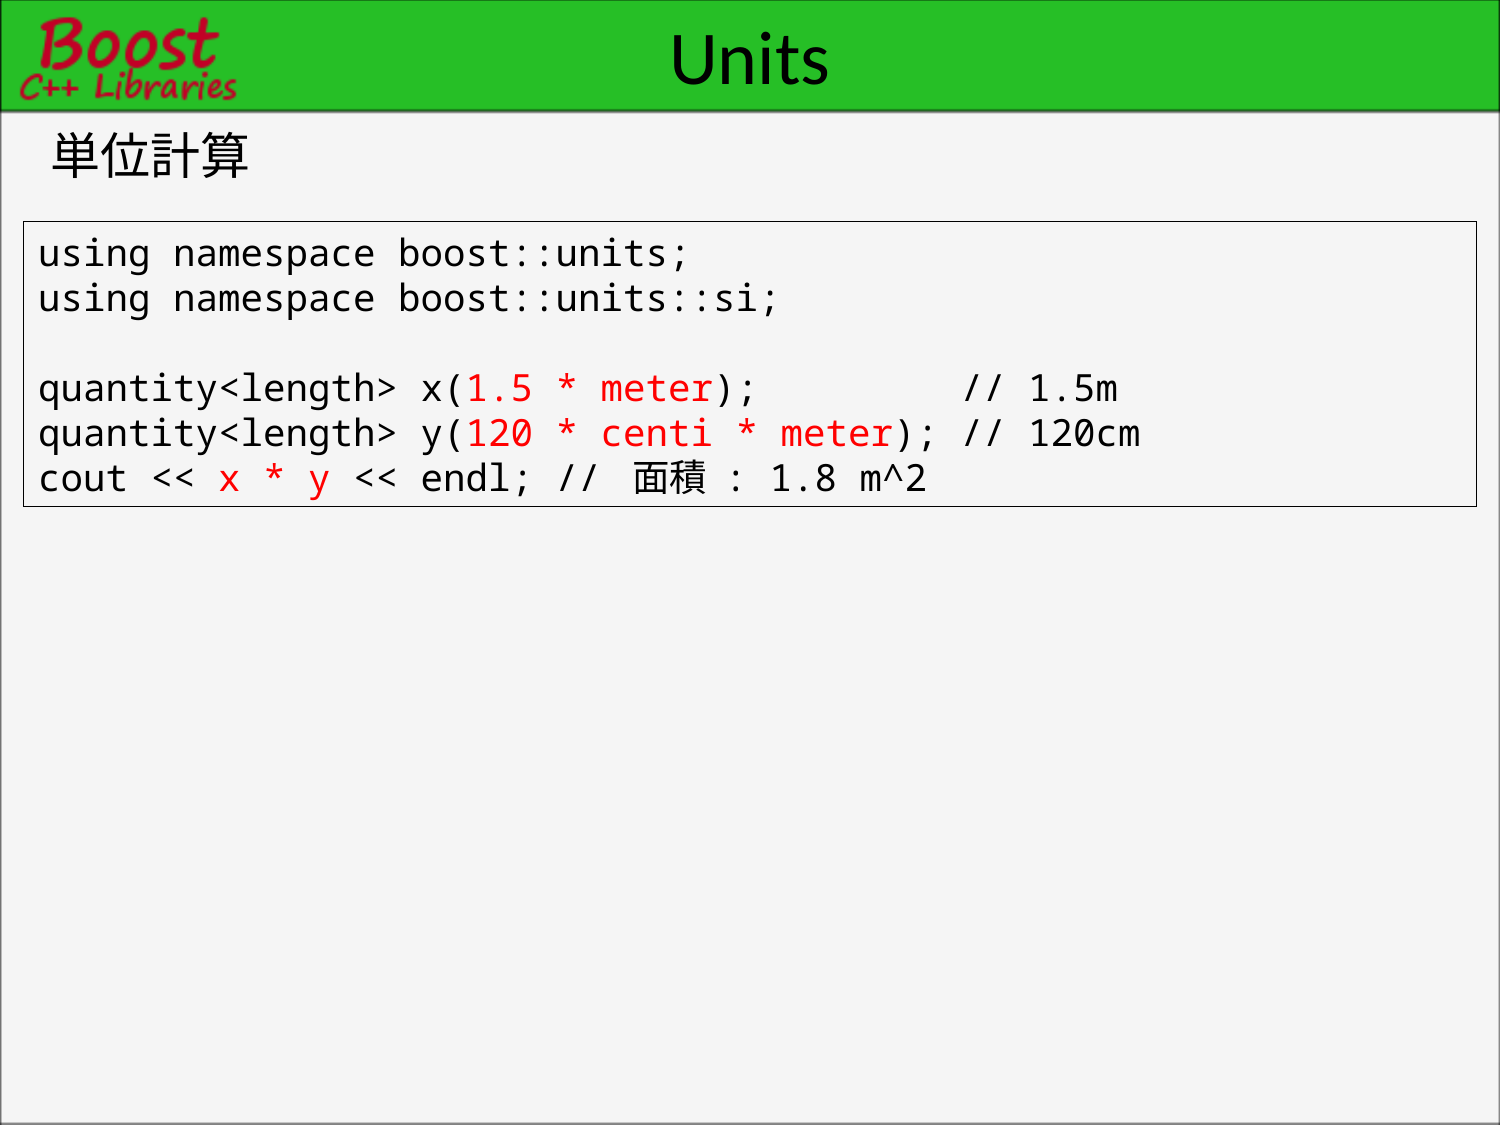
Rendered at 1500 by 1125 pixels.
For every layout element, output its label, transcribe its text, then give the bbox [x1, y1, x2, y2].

title Units [75, 0, 1425, 108]
picture [0, 0, 1500, 1125]
list 単位計算 [35, 117, 1442, 200]
text_box using namespace boost::units; using namespace boost::units::si; quantity<length> x(1.5 * meter); // 1.5m quantity<length> y(120 * centi * meter); // 120cm cout << x * y << endl; // 面積 : 1.8 m^2 [23, 221, 1477, 507]
